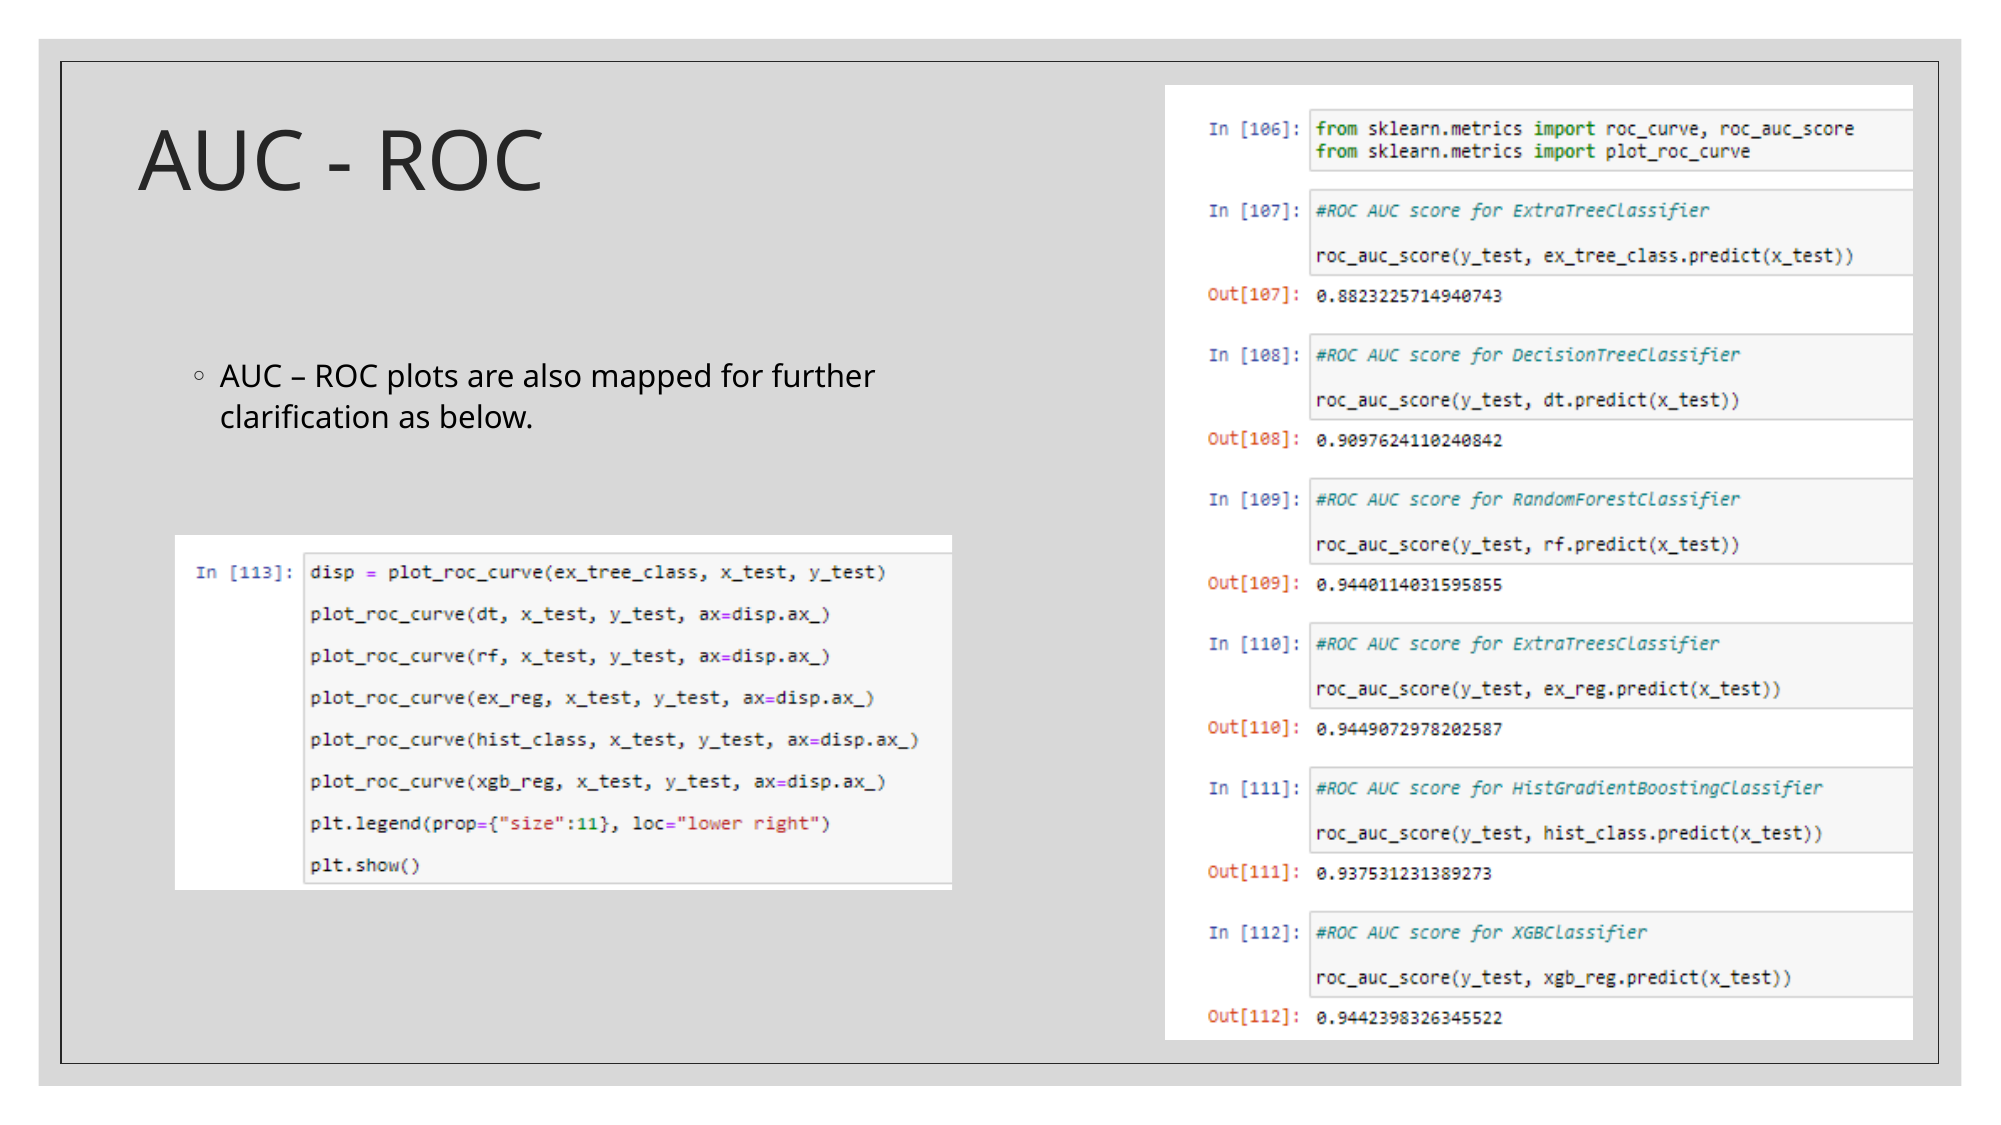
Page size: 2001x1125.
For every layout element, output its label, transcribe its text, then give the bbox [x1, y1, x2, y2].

picture [1165, 85, 1913, 1040]
title AUC - ROC [123, 51, 1774, 277]
list AUC – ROC plots are also mapped for further clarification as below. [174, 345, 953, 446]
picture [174, 535, 953, 890]
